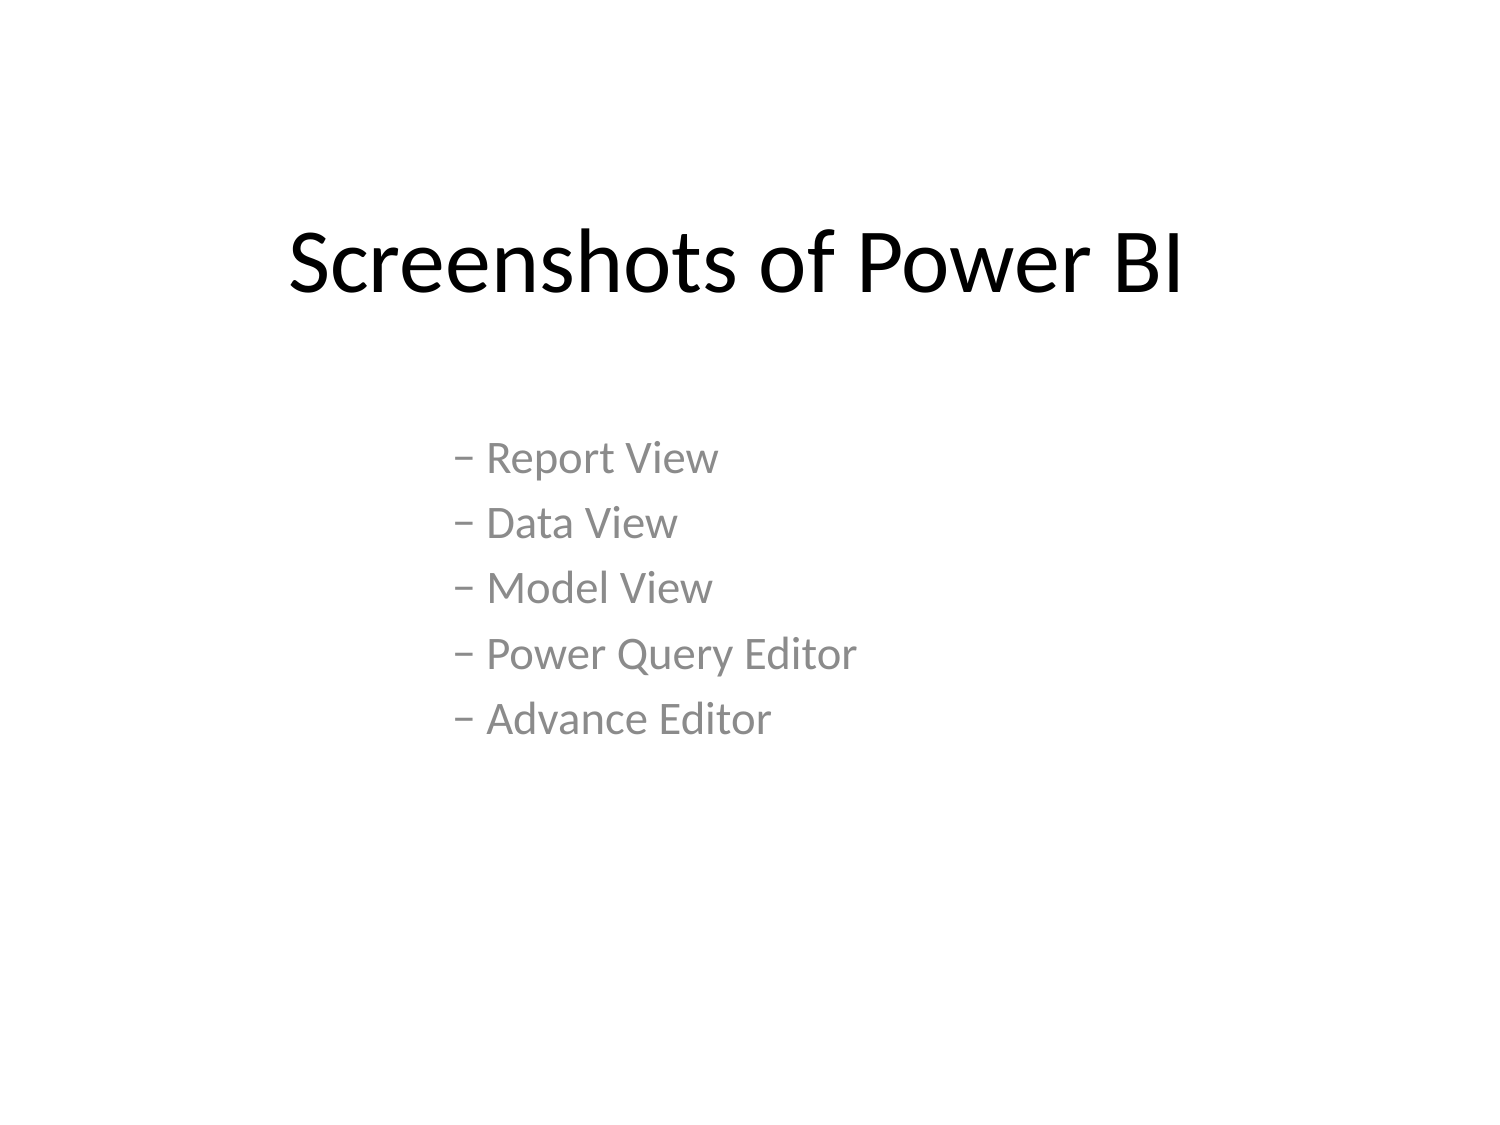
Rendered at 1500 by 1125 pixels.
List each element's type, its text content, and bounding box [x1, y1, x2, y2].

subtitle − Report View − Data View − Model View − Power Query Editor − Advance Editor [437, 375, 1150, 763]
title Screenshots of Power BI [99, 125, 1375, 388]
